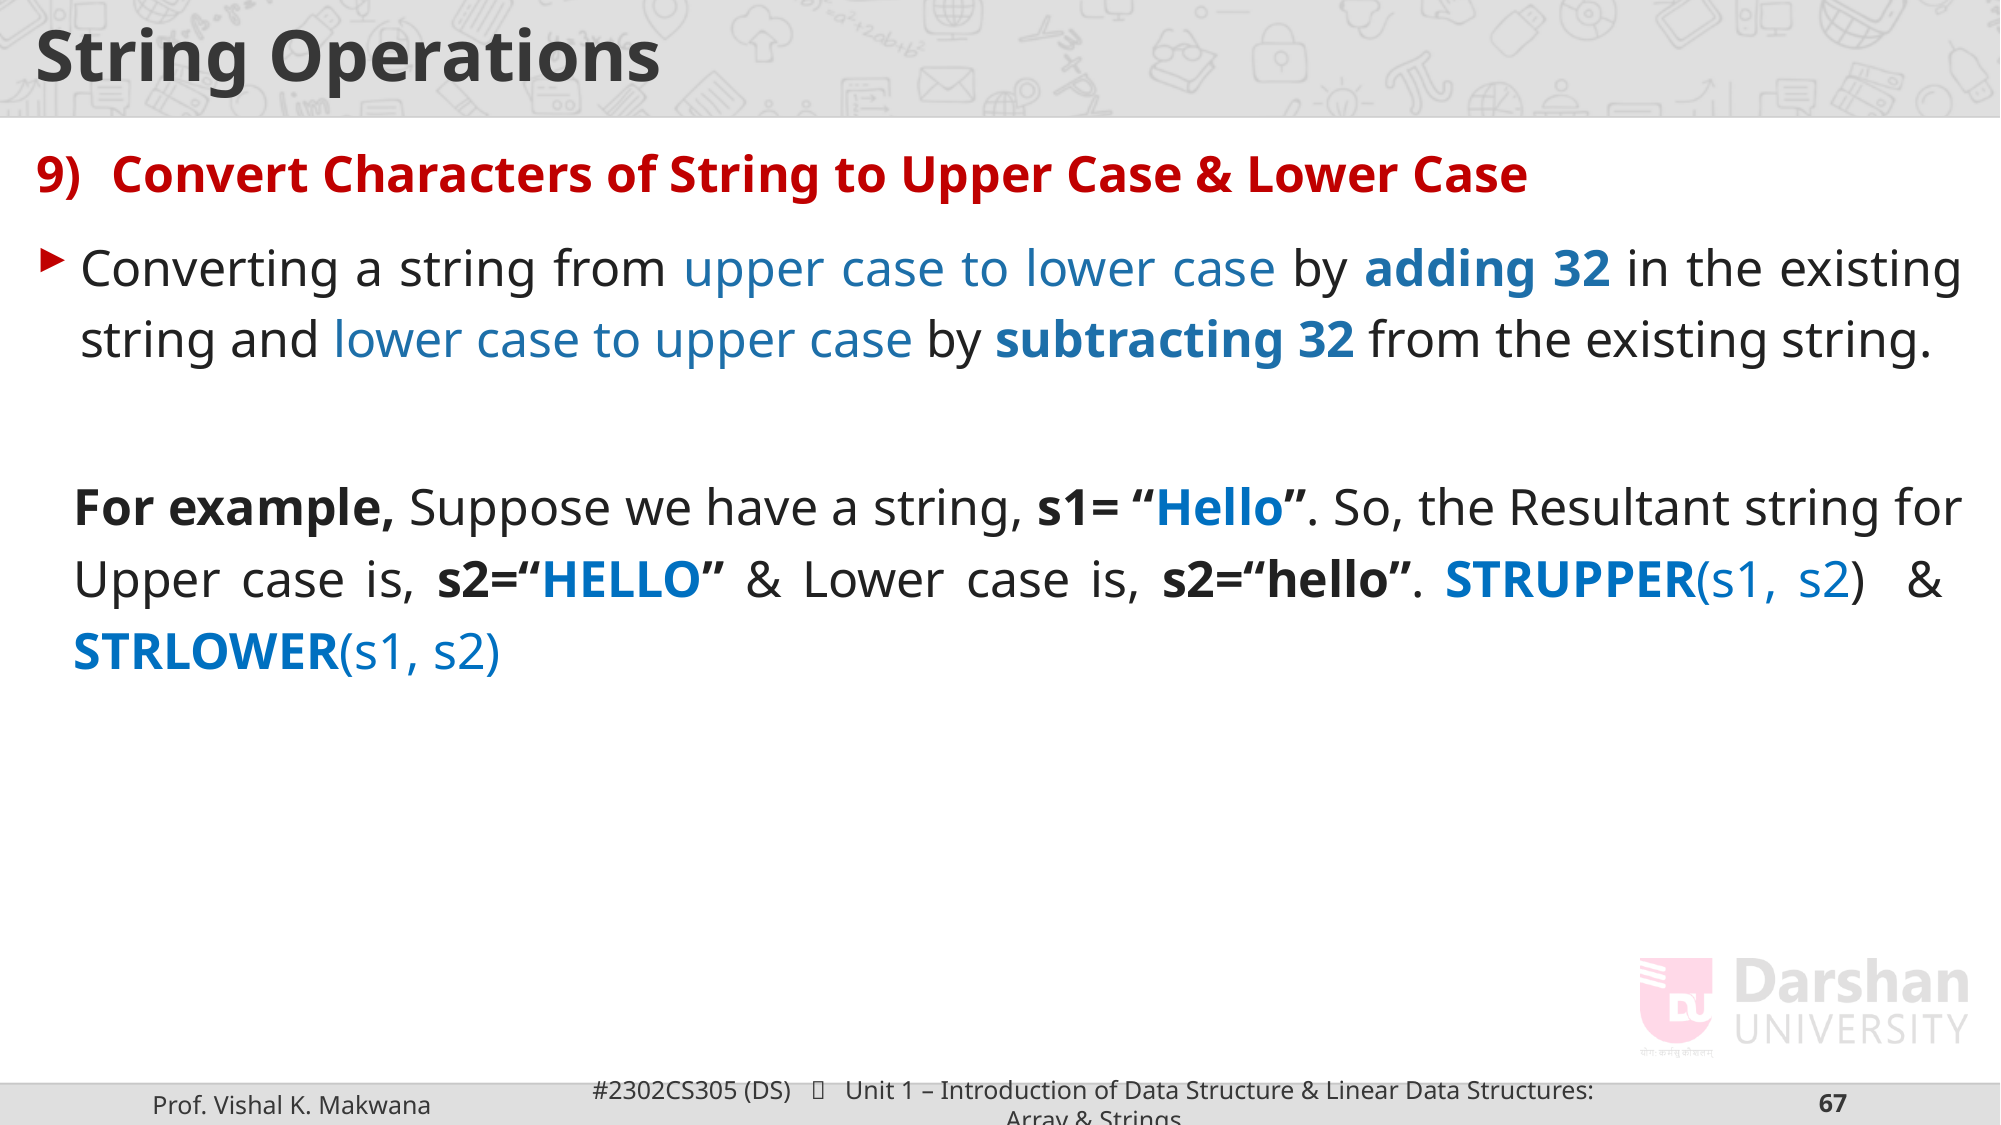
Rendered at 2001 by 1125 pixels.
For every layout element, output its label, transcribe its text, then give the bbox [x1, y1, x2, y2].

title String Operations [0, 0, 2000, 117]
list Convert Characters of String to Upper Case & Lower Case Converting a string from upper case to lower case by adding 32 in the existing string and lower case to upper case by subtracting 32 from the existing string. For example, Suppose we have a string, s1= “Hello”. So, the Resultant string for Upper case is, s2=“HELLO” & Lower case is, s2=“hello”. STRUPPER(s1, s2) & STRLOWER(s1, s2) [21, 141, 1979, 1069]
